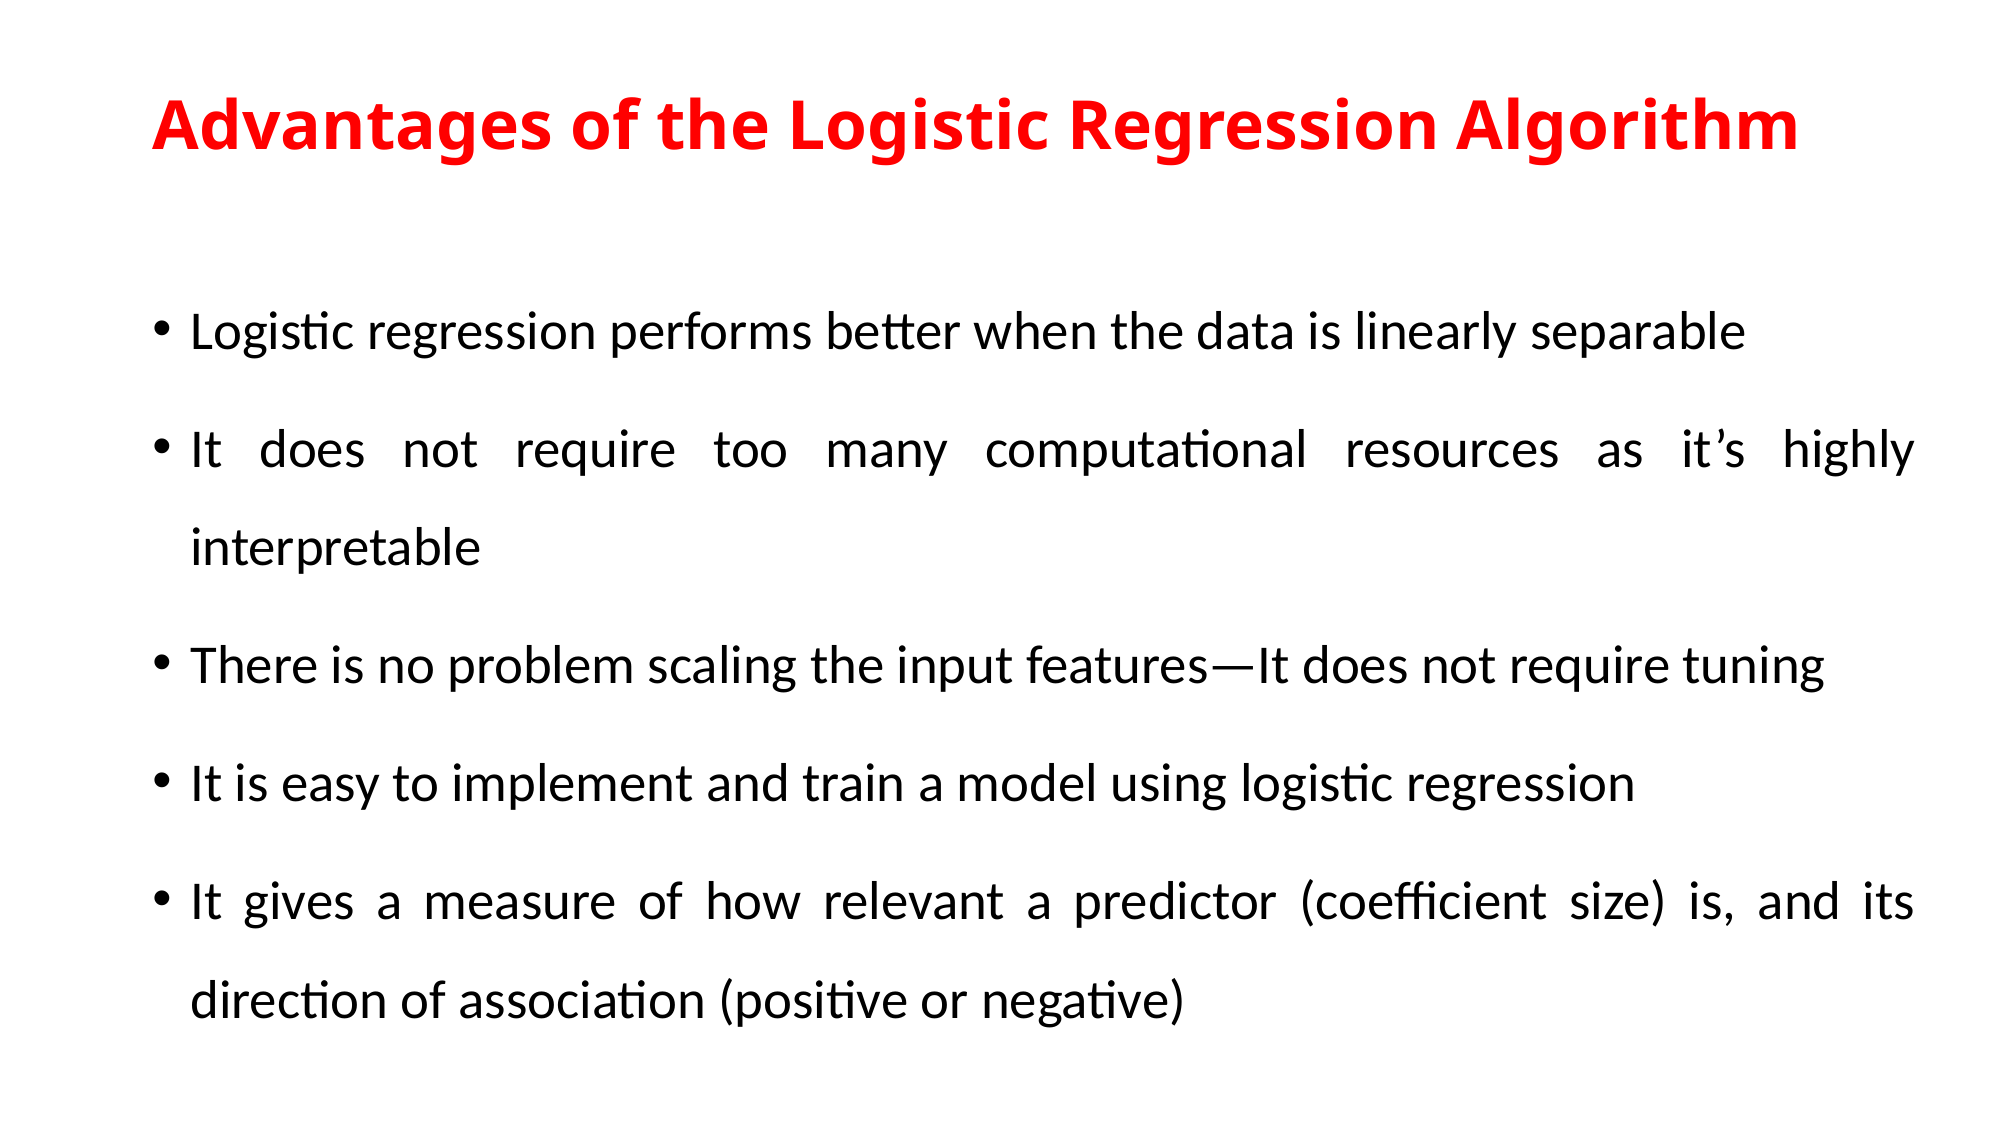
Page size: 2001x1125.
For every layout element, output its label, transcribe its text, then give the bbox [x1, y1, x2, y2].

list Logistic regression performs better when the data is linearly separable It does not require too many computational resources as it’s highly interpretable There is no problem scaling the input features—It does not require tuning It is easy to implement and train a model using logistic regression It gives a measure of how relevant a predictor (coefficient size) is, and its direction of association (positive or negative) [137, 254, 1932, 1043]
title Advantages of the Logistic Regression Algorithm [137, 59, 1863, 254]
